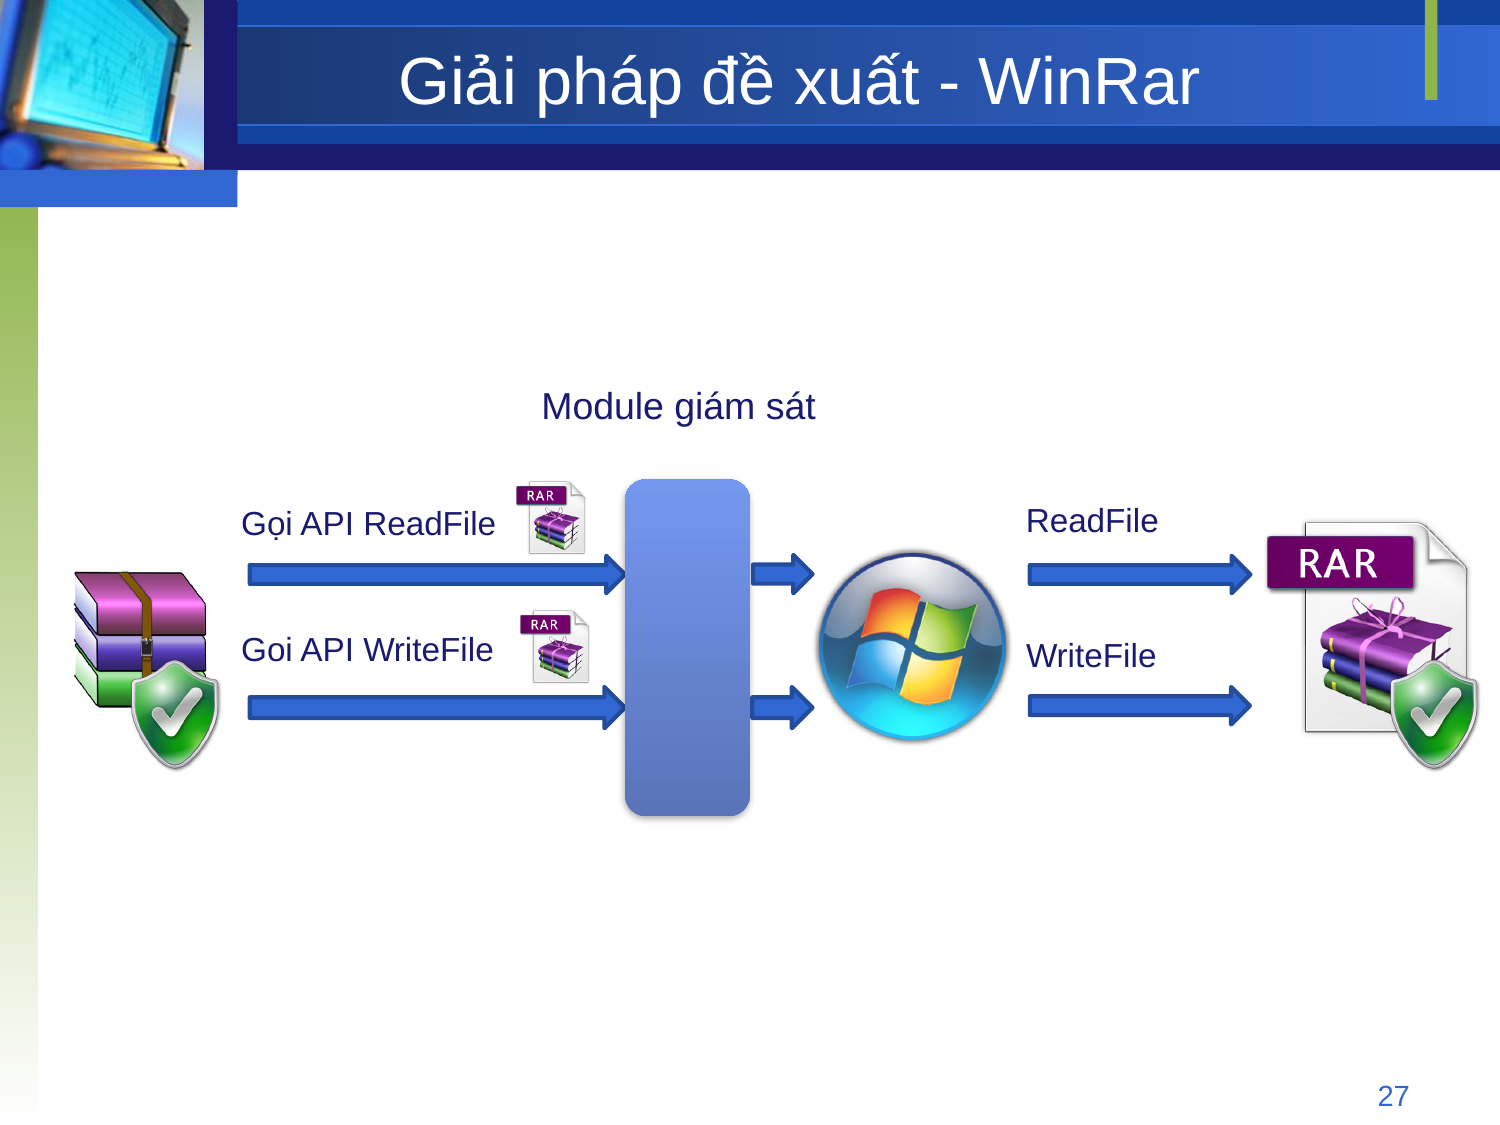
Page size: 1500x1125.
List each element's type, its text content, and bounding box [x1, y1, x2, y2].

slide_number 27 [1074, 1069, 1425, 1110]
picture [1255, 514, 1494, 775]
text_box [1027, 553, 1250, 596]
text_box ReadFile [1011, 491, 1175, 546]
text_box [247, 684, 619, 731]
text_box [247, 553, 619, 596]
picture [71, 545, 235, 775]
text_box [1027, 685, 1250, 727]
title Giải pháp đề xuất - WinRar [237, 33, 1363, 122]
picture [515, 608, 593, 686]
picture [812, 546, 1013, 748]
text_box [624, 479, 751, 817]
text_box Module giám sát [526, 374, 831, 435]
text_box Goi API WriteFile [226, 620, 510, 676]
text_box [750, 684, 807, 731]
picture [0, 0, 204, 169]
text_box Gọi API ReadFile [226, 494, 507, 550]
text_box [750, 553, 807, 596]
text_box WriteFile [1016, 626, 1172, 682]
picture [512, 479, 589, 556]
